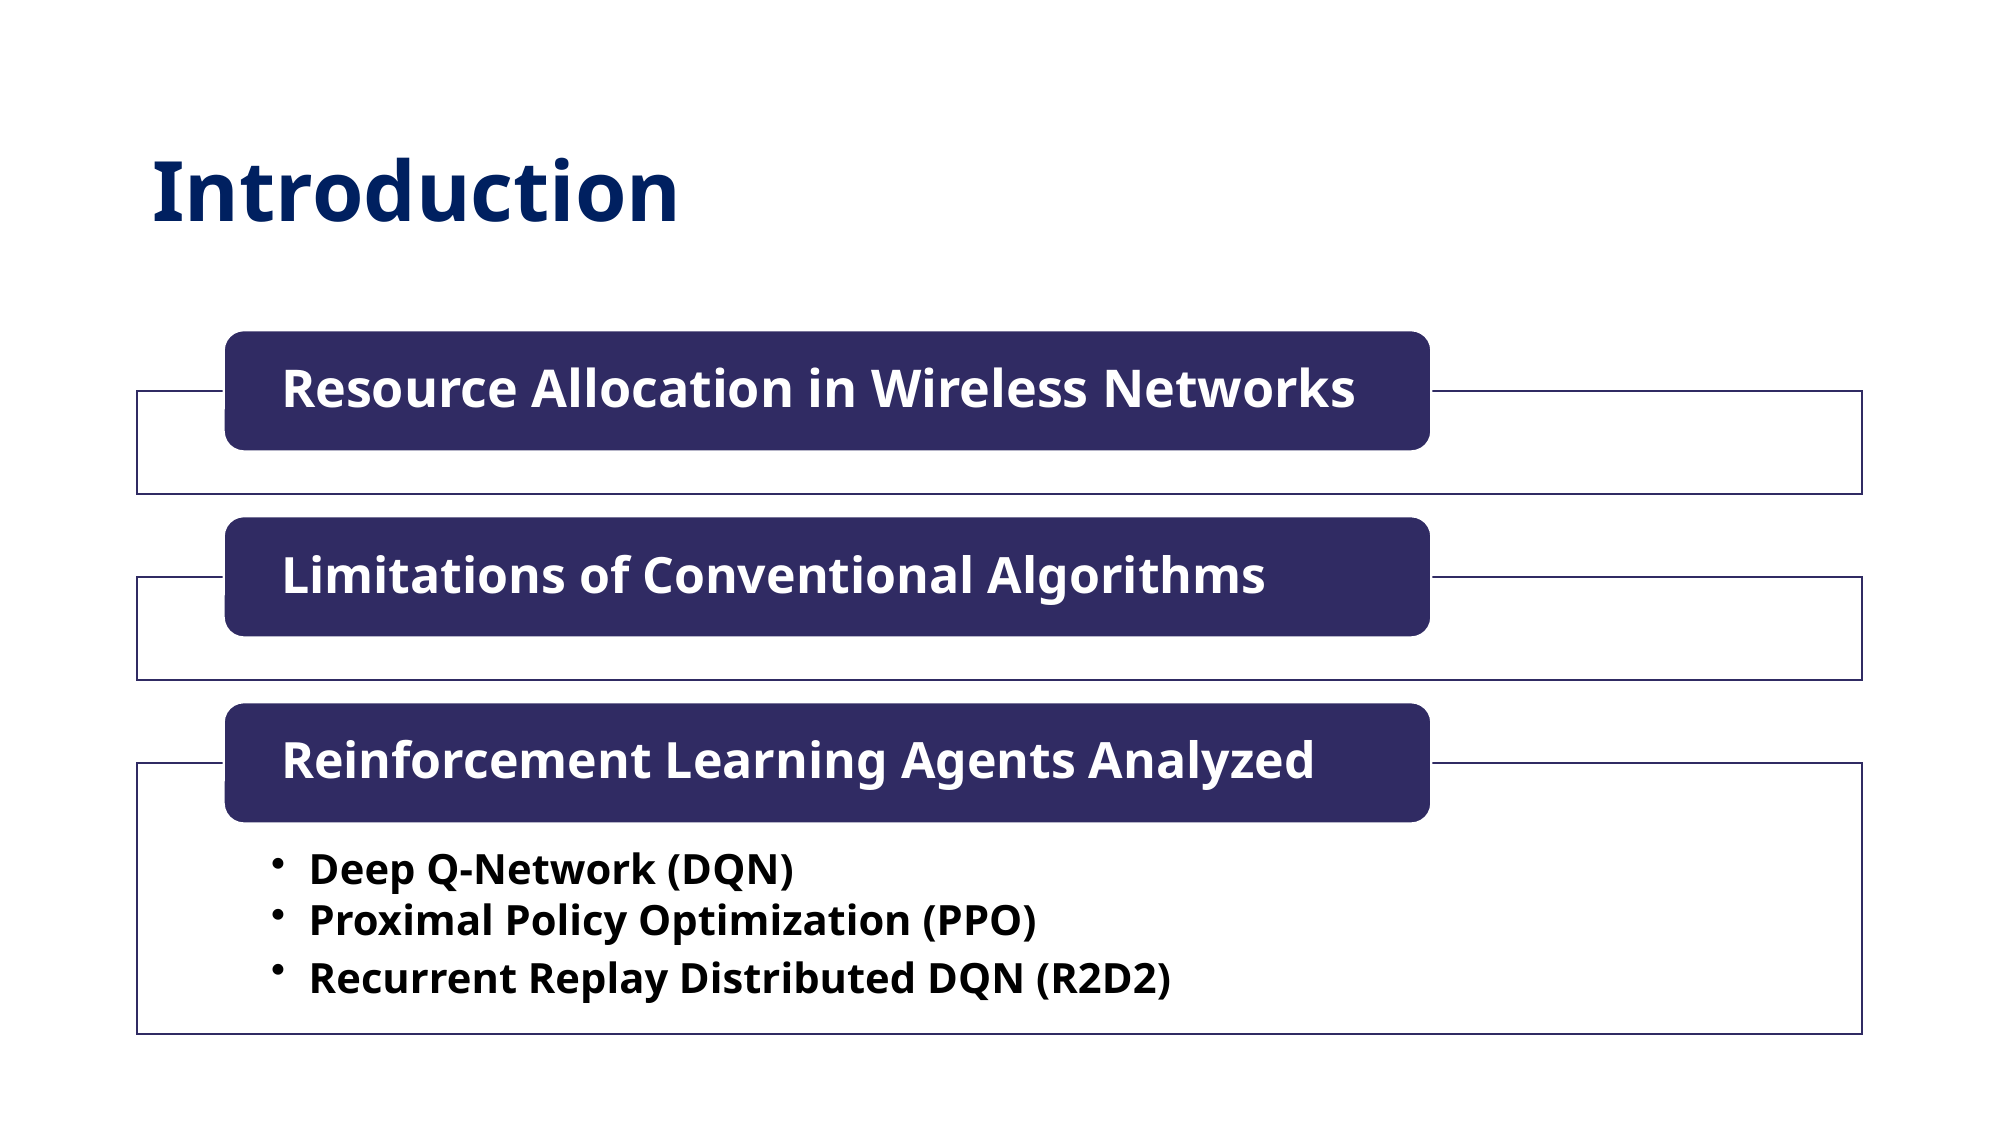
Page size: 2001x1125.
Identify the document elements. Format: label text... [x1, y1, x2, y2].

text_box Introduction [137, 85, 1863, 304]
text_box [137, 325, 1863, 1040]
